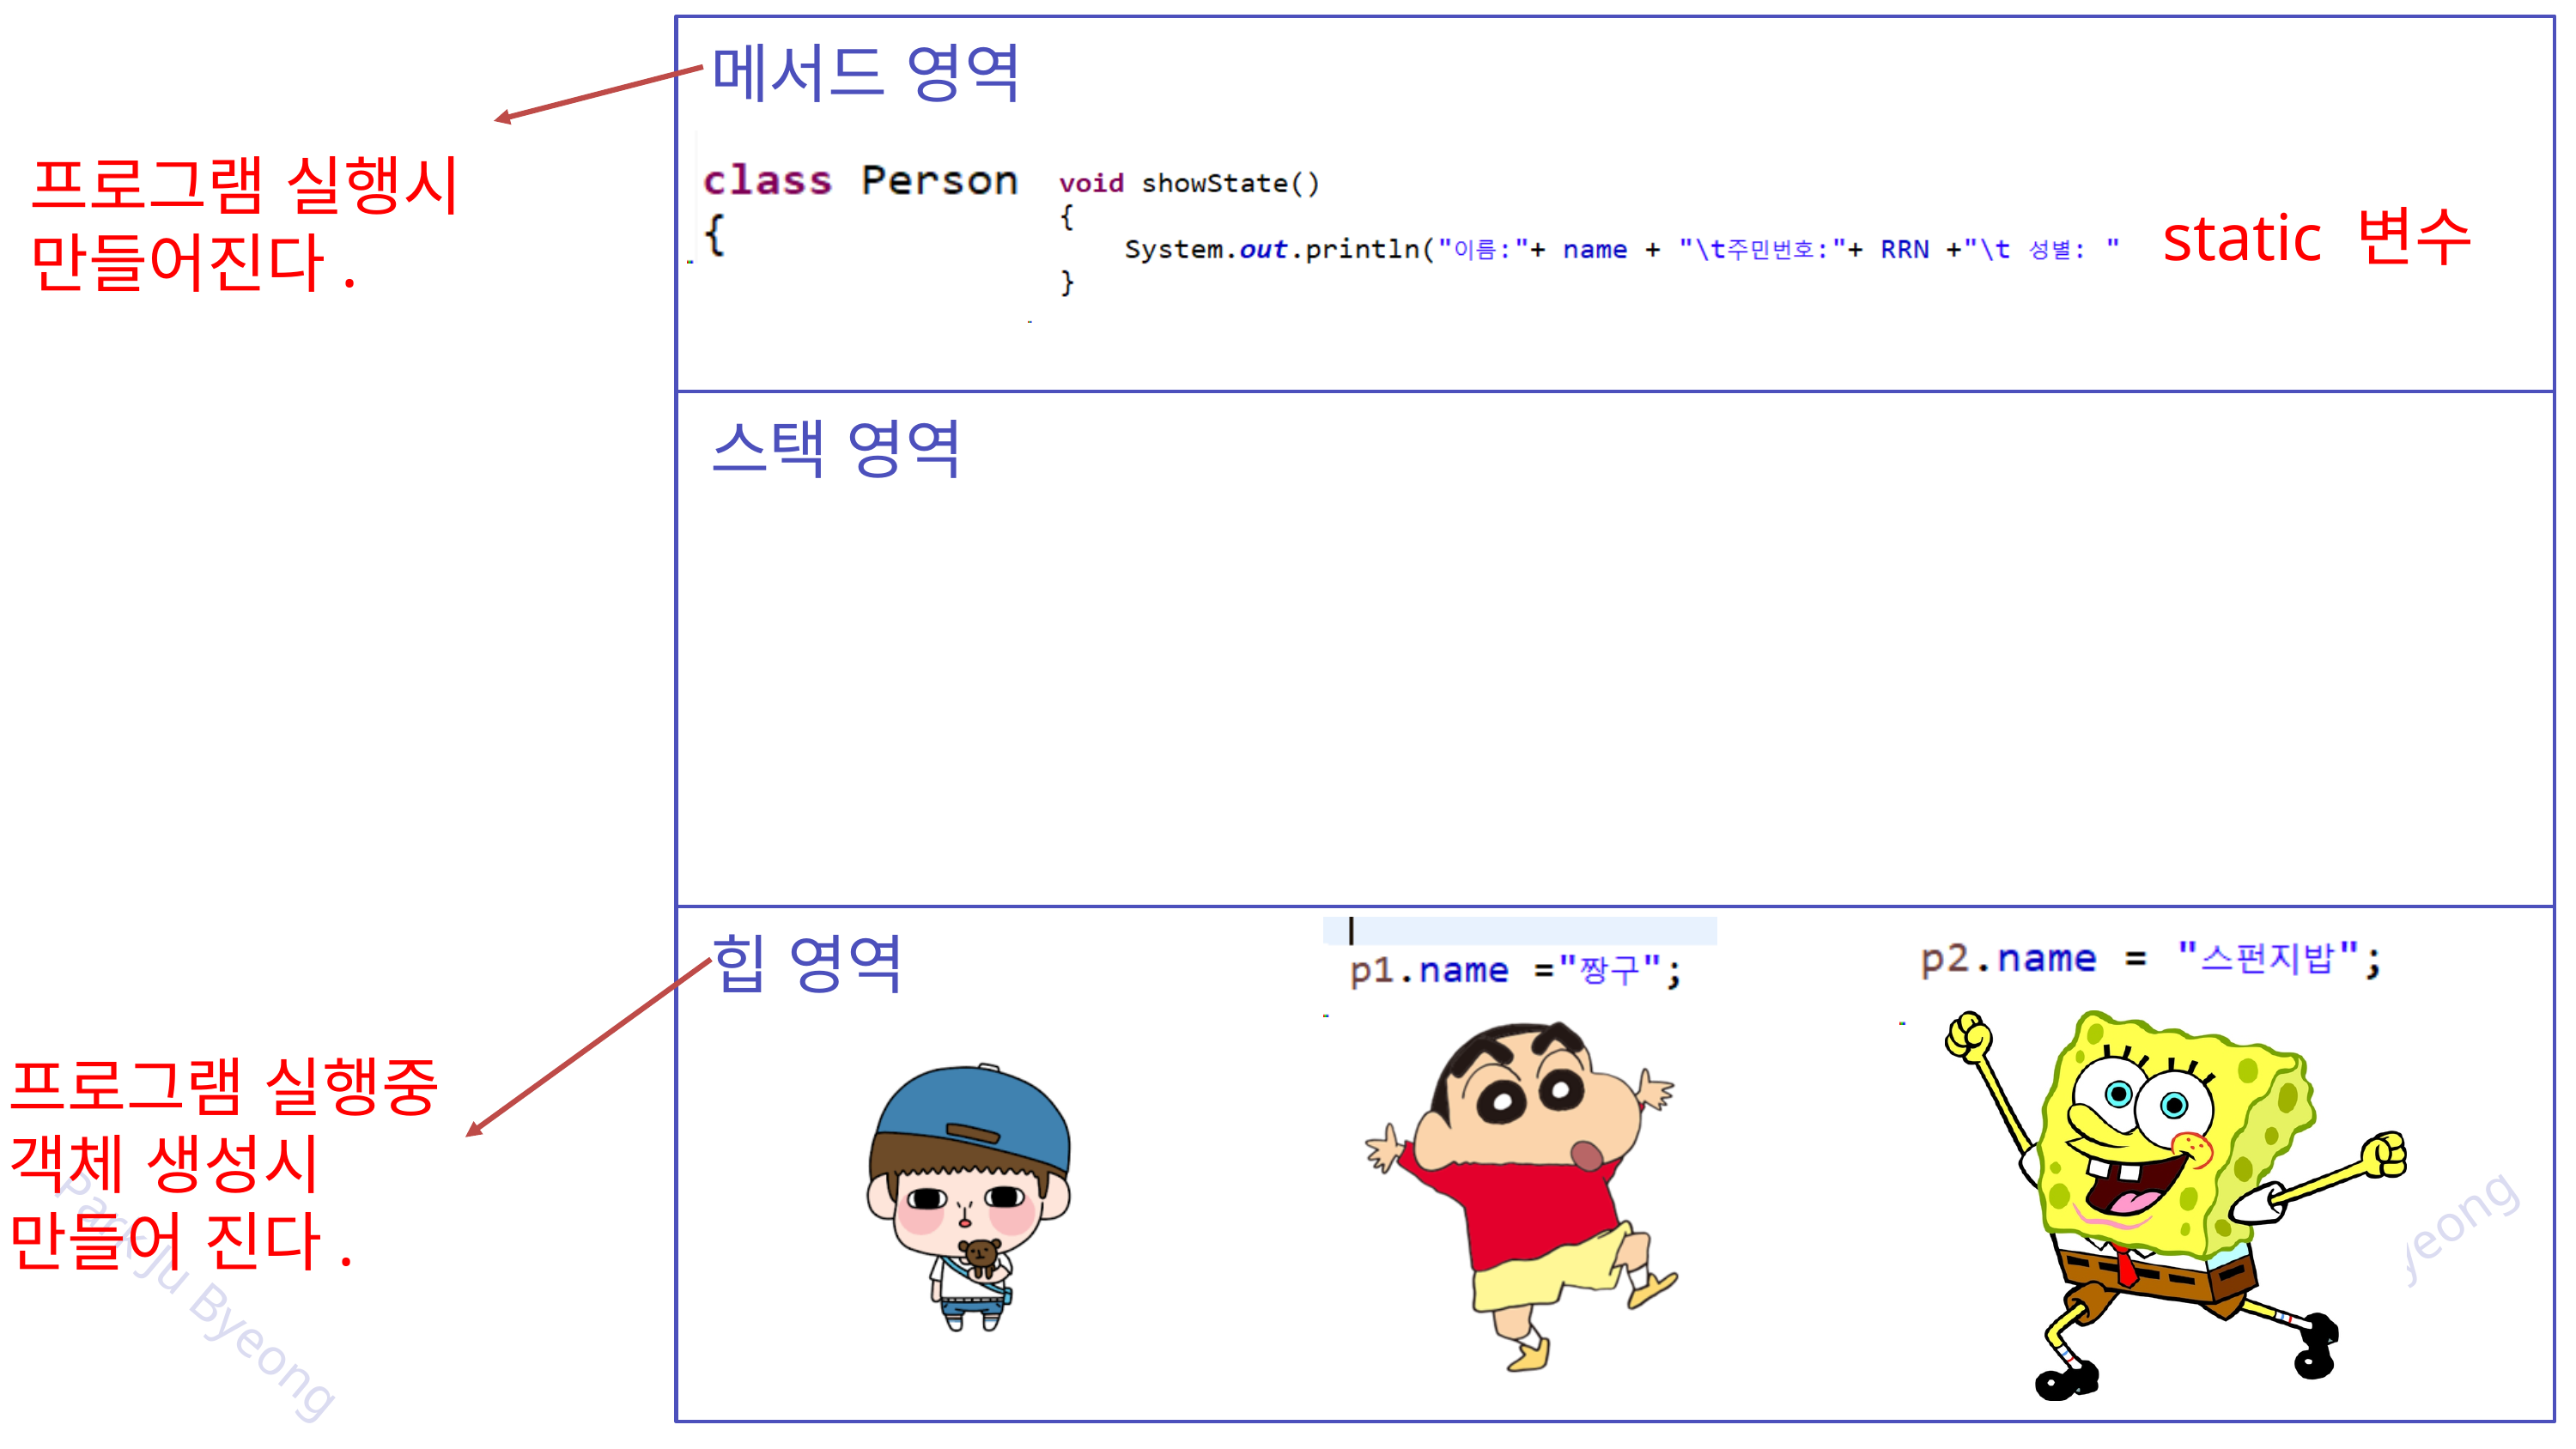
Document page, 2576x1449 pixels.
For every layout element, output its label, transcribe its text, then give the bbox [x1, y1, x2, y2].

picture [814, 1044, 1117, 1347]
picture [1323, 917, 1718, 1412]
text_box 프로그램 실행중 객체 생성시 만들어 진다. [0, 1040, 526, 1285]
text_box [674, 15, 2556, 391]
text_box 프로그램 실행시 만들어진다. [16, 139, 548, 307]
text_box static 변수 [2149, 190, 2543, 280]
text_box 힙 영역 [697, 917, 1042, 1008]
text_box [674, 390, 2556, 906]
text_box [674, 905, 2556, 1423]
text_box 스택 영역 [697, 402, 1073, 493]
text_box 메서드 영역 [697, 27, 1073, 117]
picture [686, 130, 2136, 324]
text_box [465, 959, 712, 1137]
picture [1899, 922, 2422, 1401]
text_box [493, 66, 704, 122]
